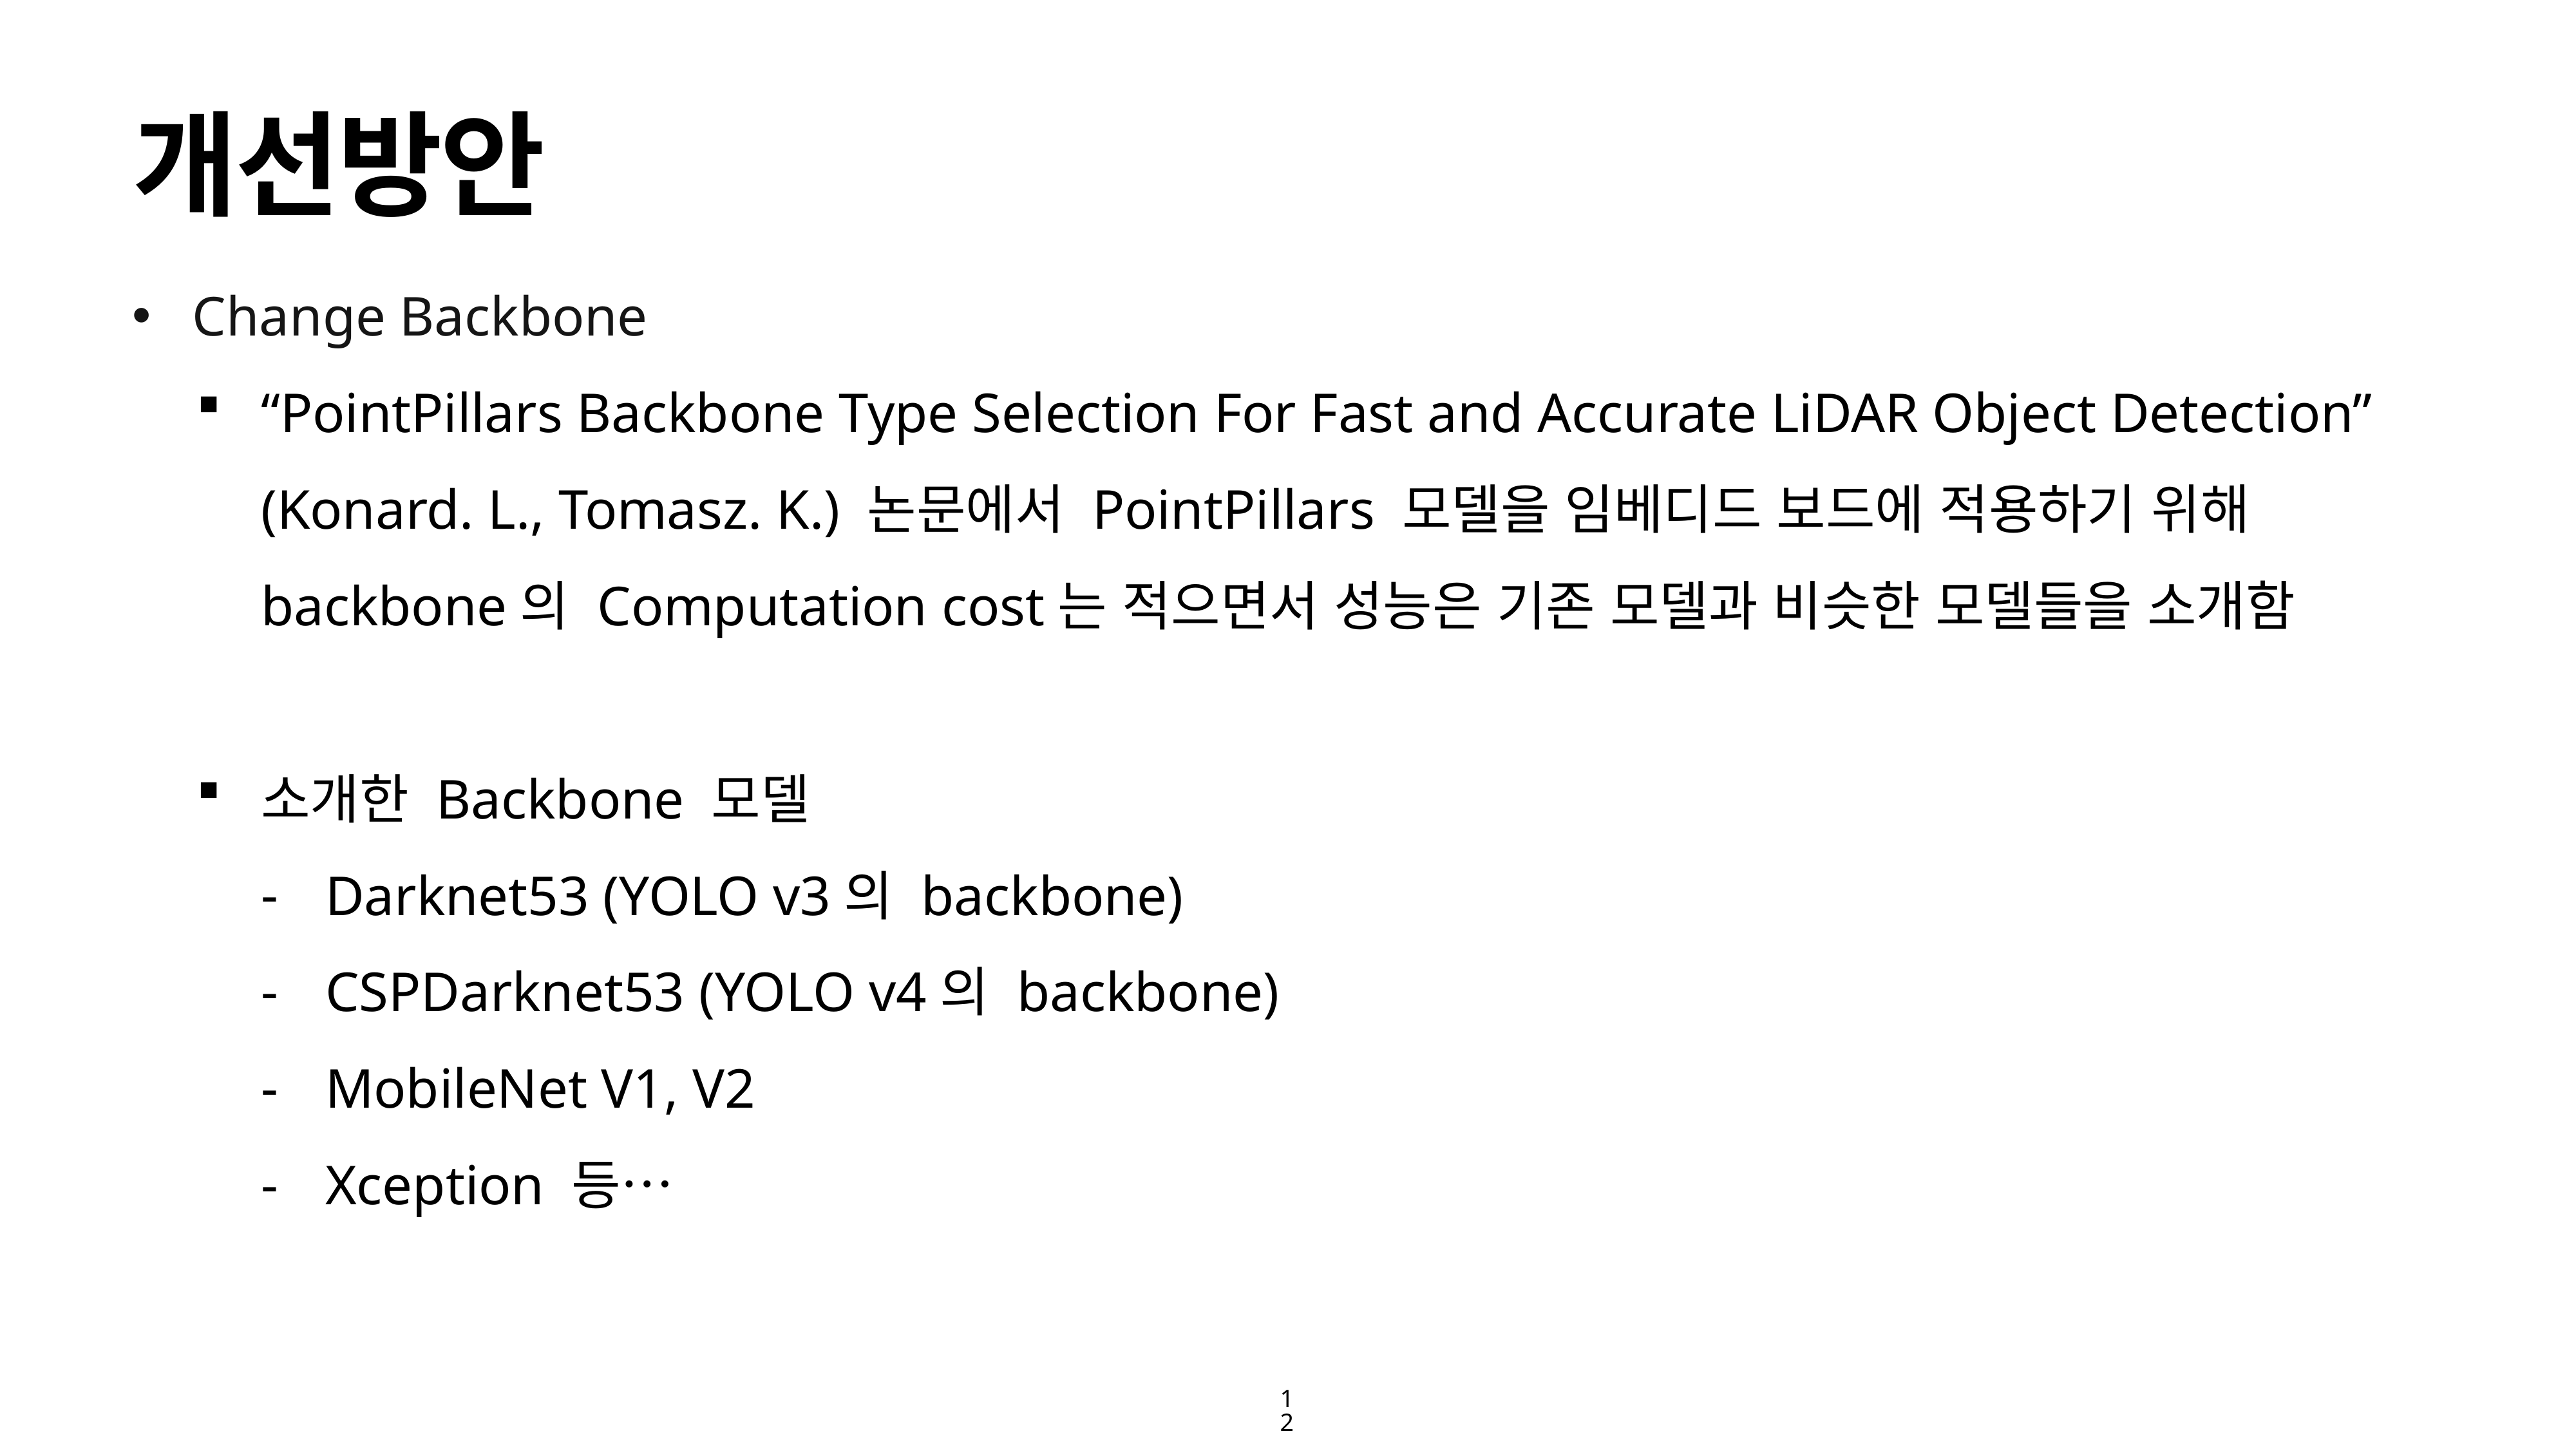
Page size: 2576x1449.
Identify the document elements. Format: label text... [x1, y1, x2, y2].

text_box Change Backbone “PointPillars Backbone Type Selection For Fast and Accurate LiDAR Object Detection” (Konard. L., Tomasz. K.) 논문에서 PointPillars 모델을 임베디드 보드에 적용하기 위해 backbone의 Computation cost는 적으면서 성능은 기존 모델과 비슷한 모델들을 소개함 소개한 Backbone 모델 Darknet53 (YOLO v3의 backbone) CSPDarknet53 (YOLO v4의 backbone) MobileNet V1, V2 Xception 등… [126, 245, 2448, 1293]
slide_number 12 [1274, 1381, 1301, 1422]
title 개선방안 [127, 113, 2449, 266]
